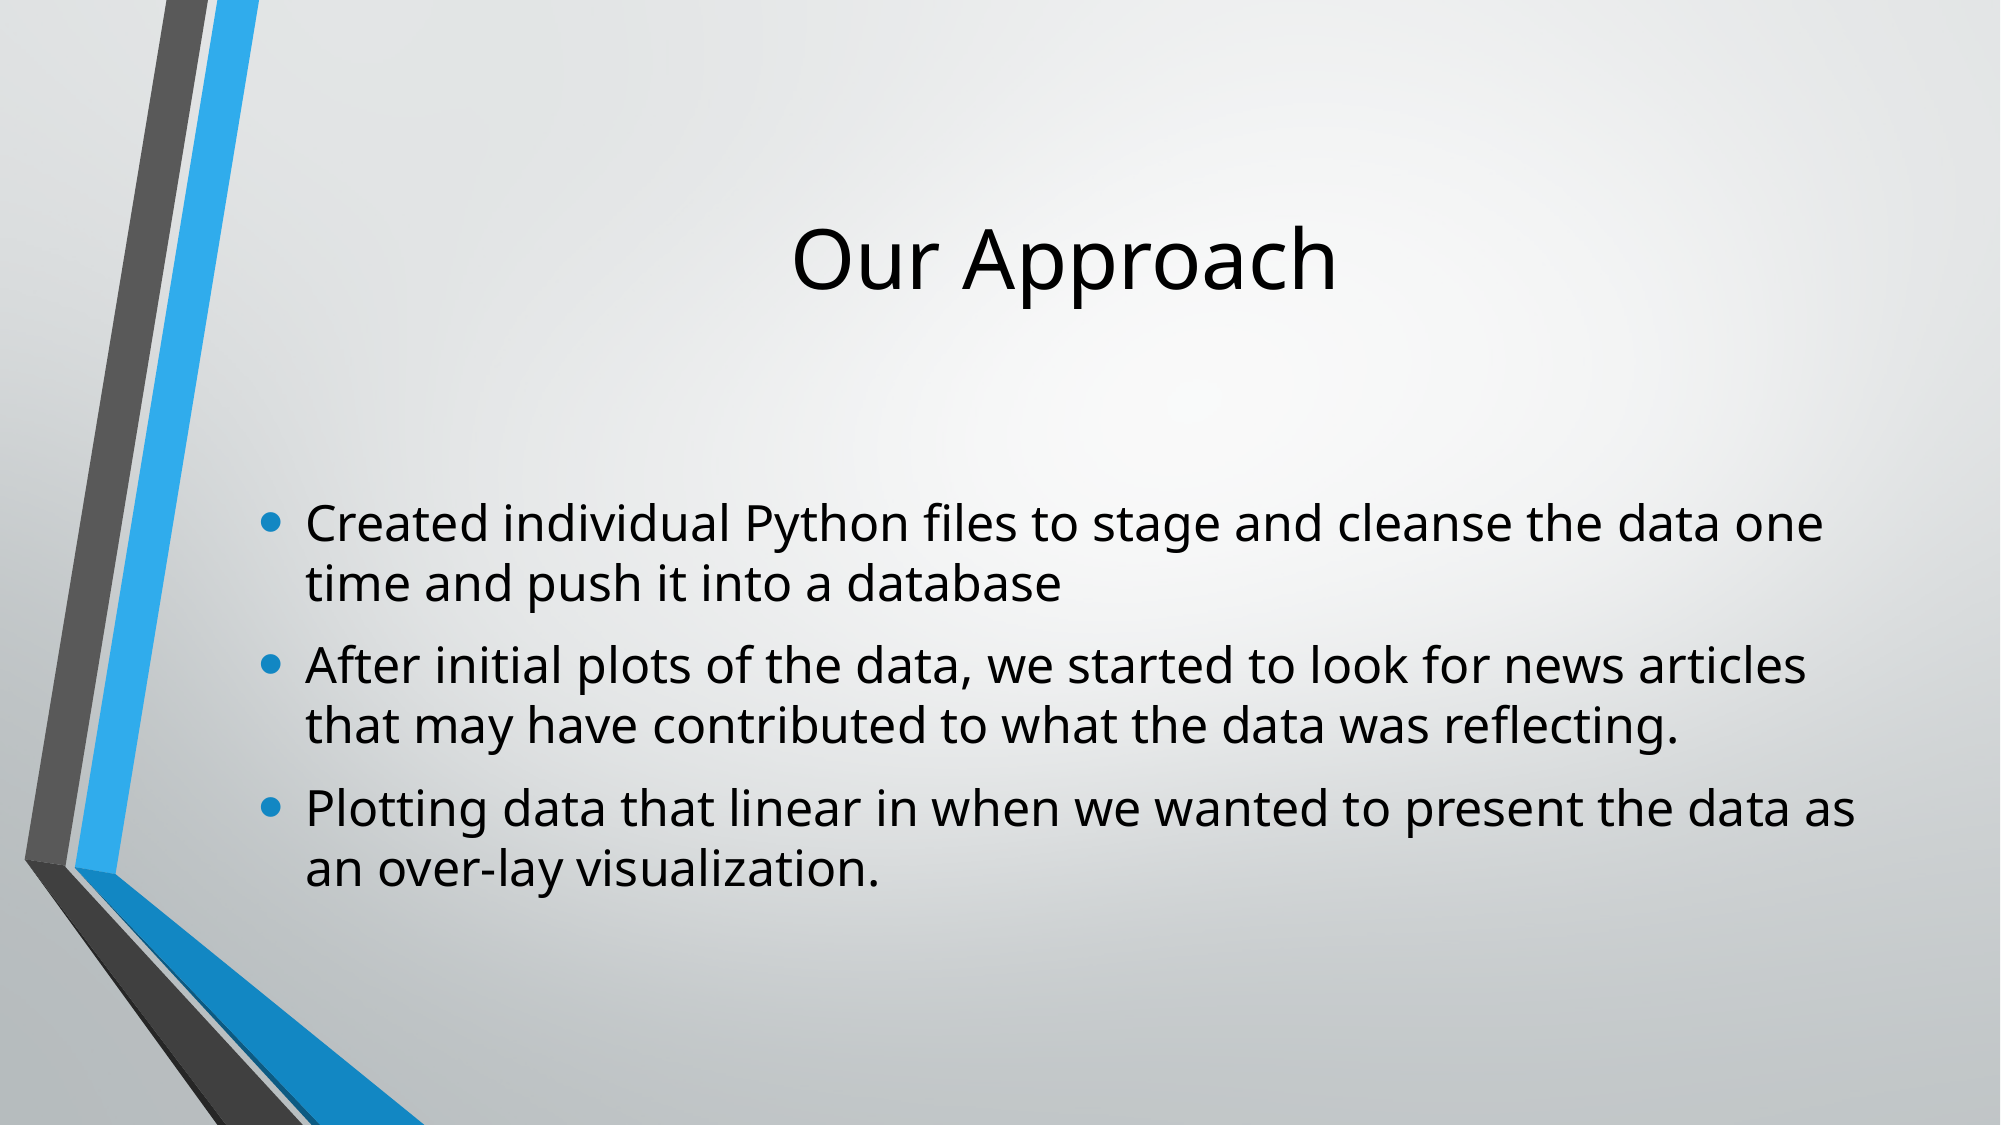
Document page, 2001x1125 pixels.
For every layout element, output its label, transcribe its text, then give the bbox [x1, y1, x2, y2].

title Our Approach [243, 112, 1887, 400]
list Created individual Python files to stage and cleanse the data one time and push it into a database After initial plots of the data, we started to look for news articles that may have contributed to what the data was reflecting. Plotting data that linear in when we wanted to present the data as an over-lay visualization. [243, 437, 1887, 950]
